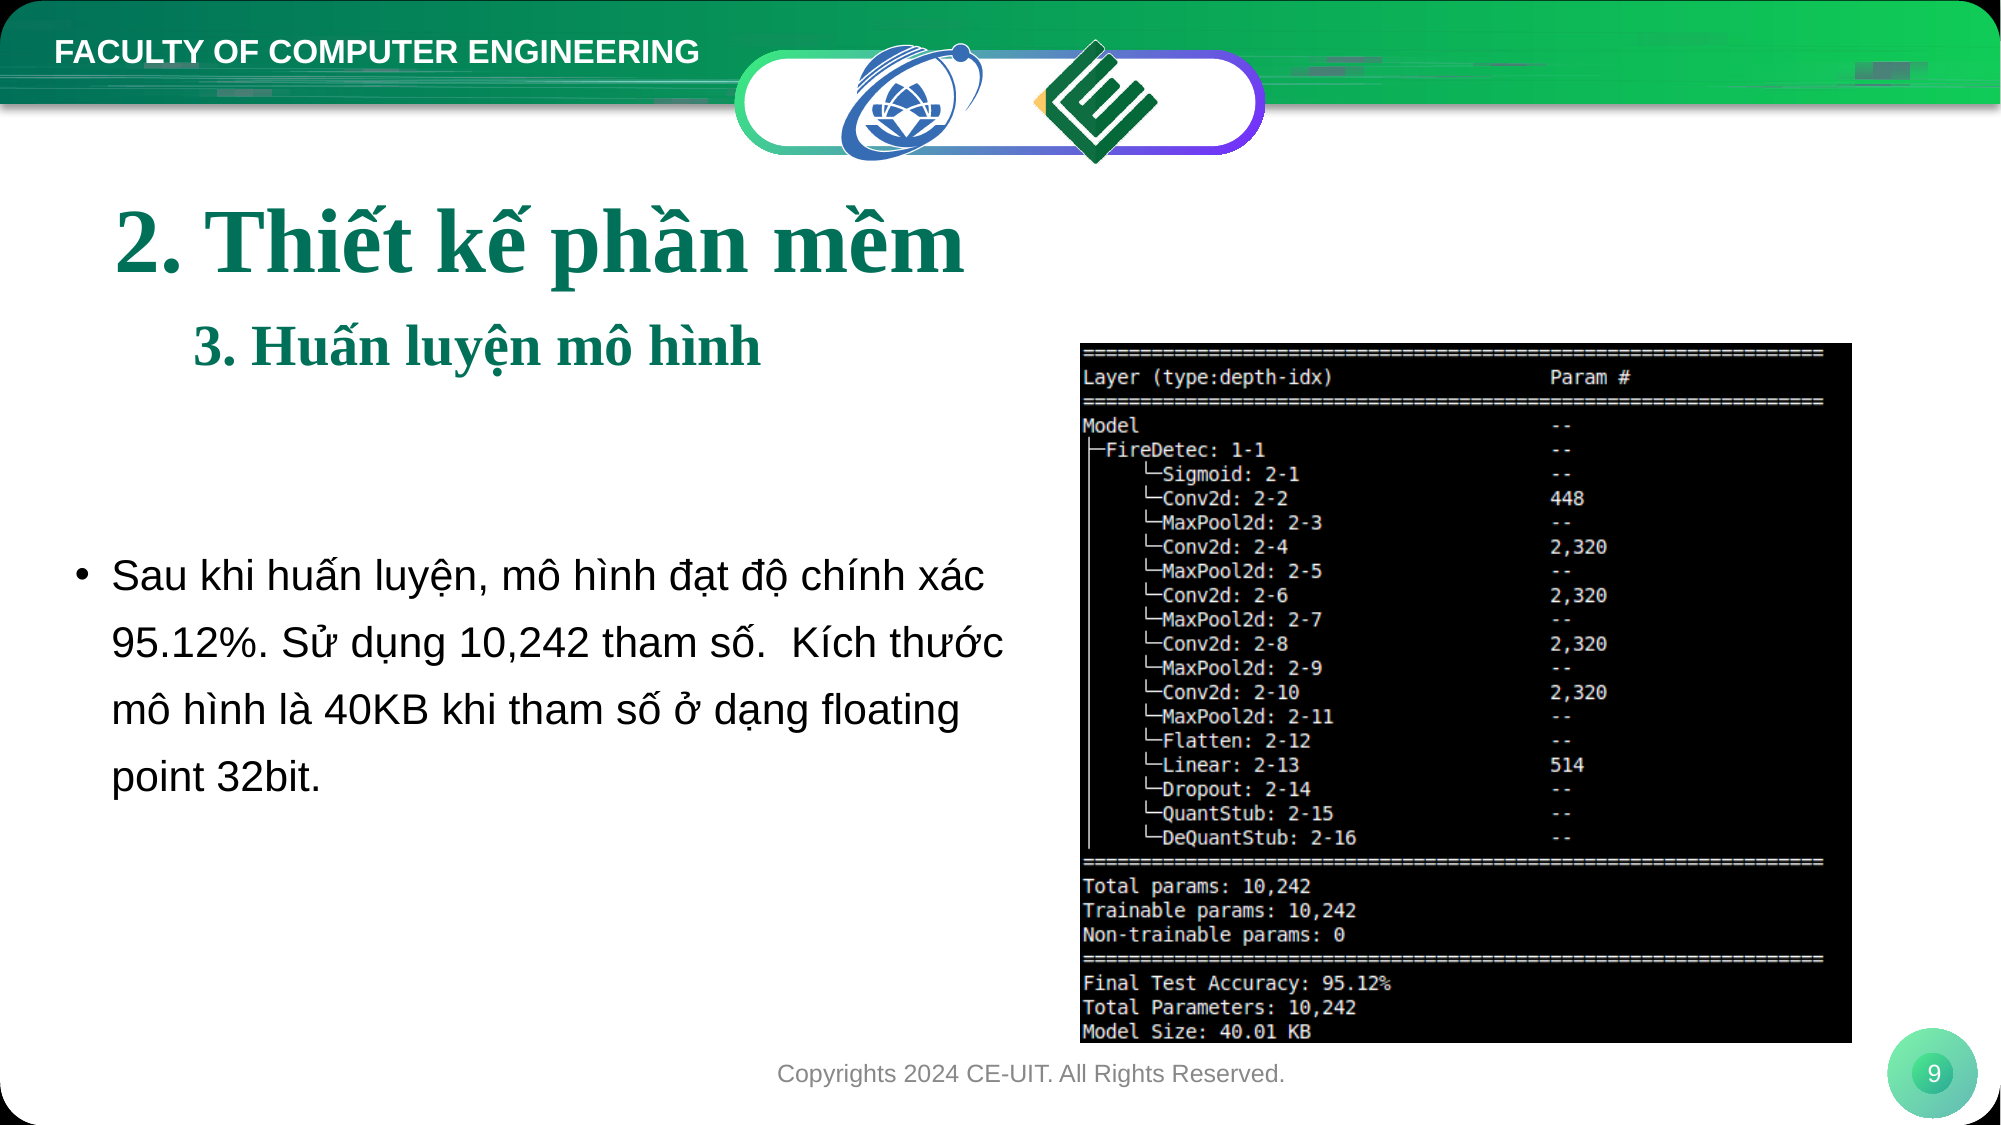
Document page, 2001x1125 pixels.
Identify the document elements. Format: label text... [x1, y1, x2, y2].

text_box Sau khi huấn luyện, mô hình đạt độ chính xác 95.12%. Sử dụng 10,242 tham số. Kích thước mô hình là 40KB khi tham số ở dạng floating point 32bit. [59, 524, 1035, 810]
picture [0, 1, 2001, 166]
text_box Copyrights 2024 CE-UIT. All Rights Reserved. [694, 1042, 1370, 1103]
text_box 2. Thiết kế phần mềm [99, 170, 1901, 317]
text_box 3. Huấn luyện mô hình [178, 273, 1066, 420]
picture [1079, 343, 1852, 1043]
text_box 8 [1709, 1042, 2000, 1103]
